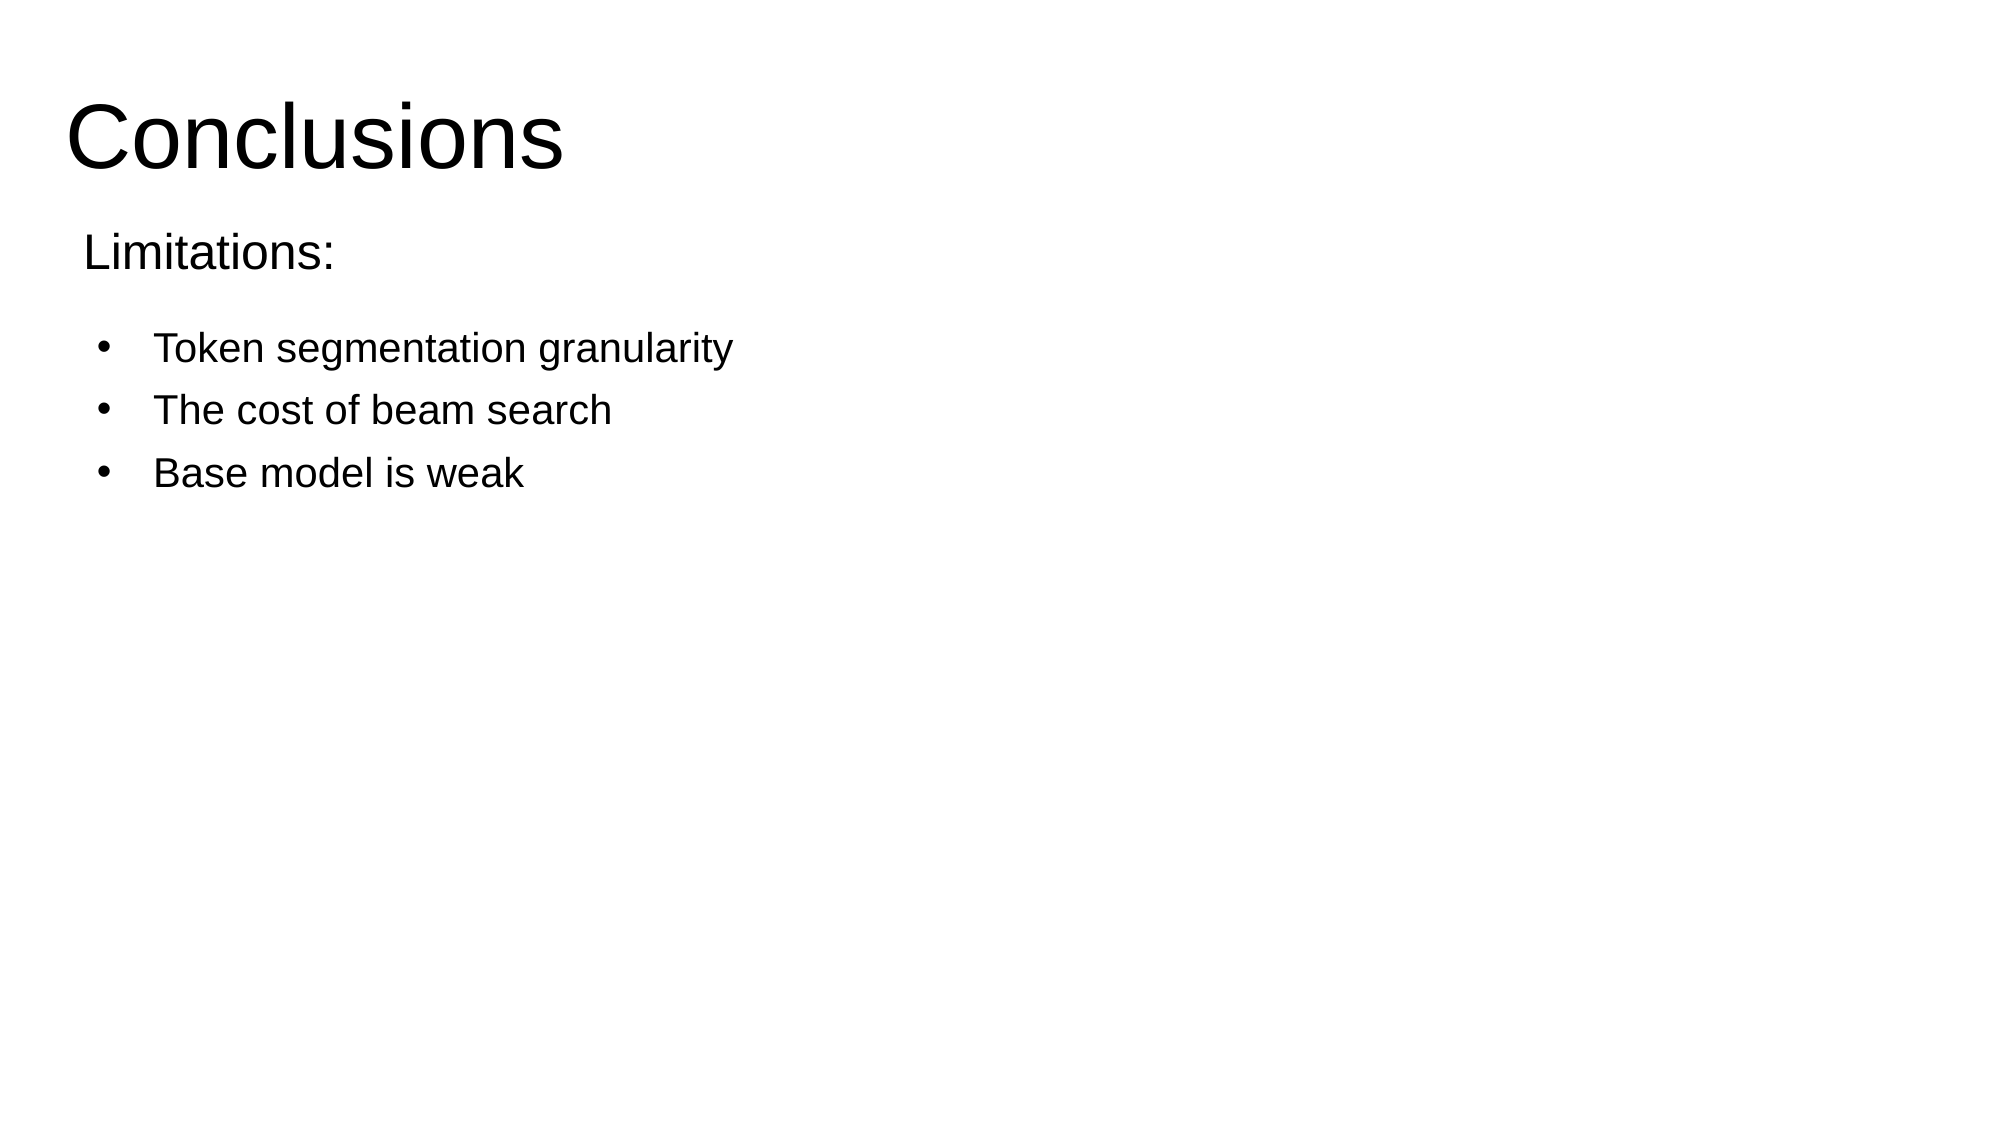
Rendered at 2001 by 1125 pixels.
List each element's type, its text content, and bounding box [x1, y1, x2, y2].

title Conclusions [50, 30, 1776, 248]
text_box Token segmentation granularity The cost of beam search Base model is weak [82, 313, 1182, 504]
text_box Limitations: [68, 212, 1168, 288]
